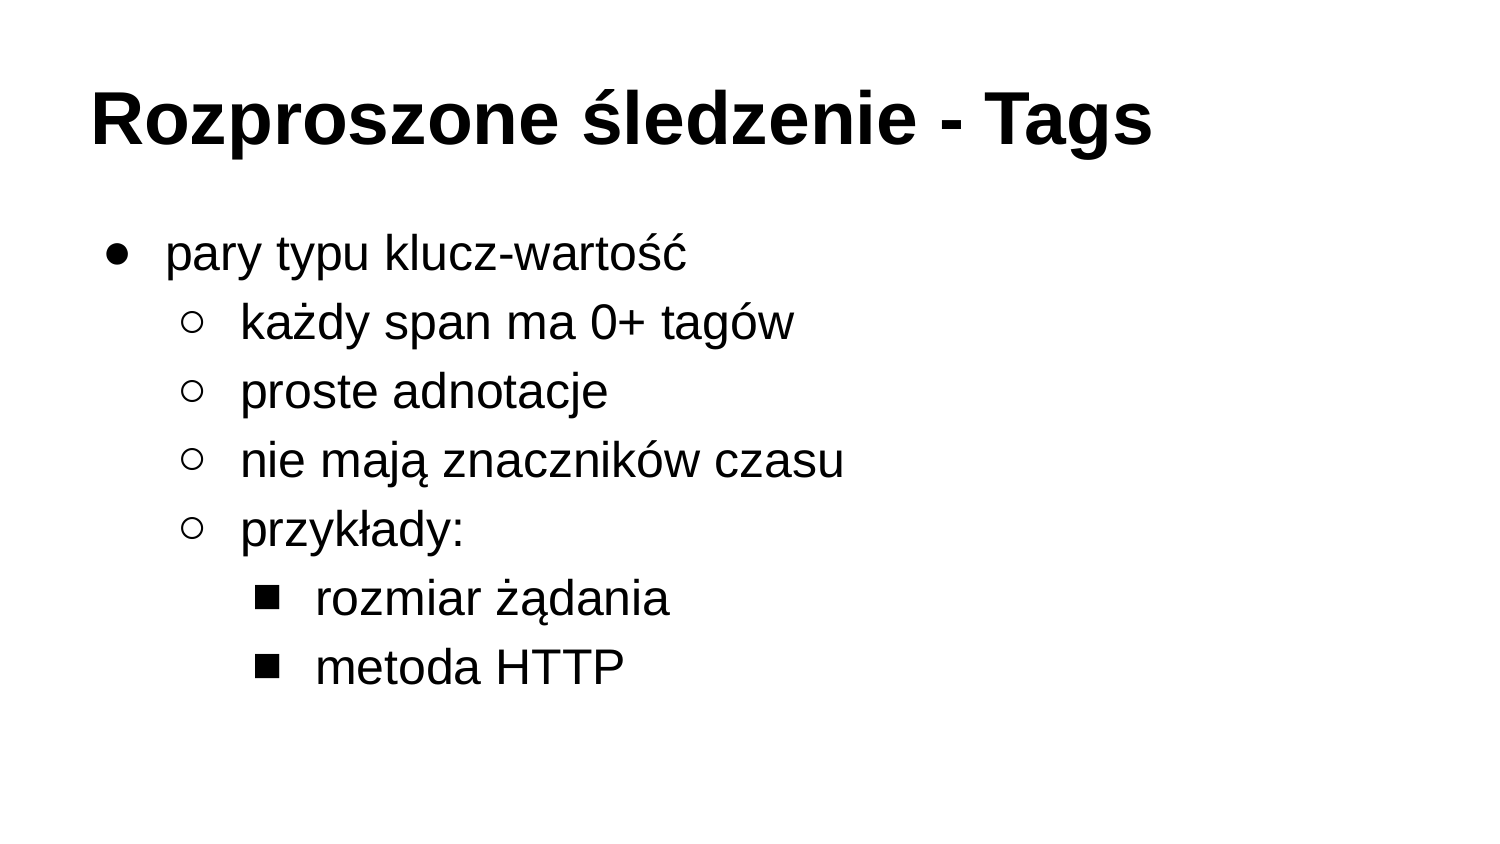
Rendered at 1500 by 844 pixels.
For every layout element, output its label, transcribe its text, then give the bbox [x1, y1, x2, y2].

title Rozproszone śledzenie - Tags [75, 33, 1425, 175]
list pary typu klucz-wartość każdy span ma 0+ tagów proste adnotacje nie mają znaczników czasu przykłady: rozmiar żądania metoda HTTP [75, 196, 1425, 808]
